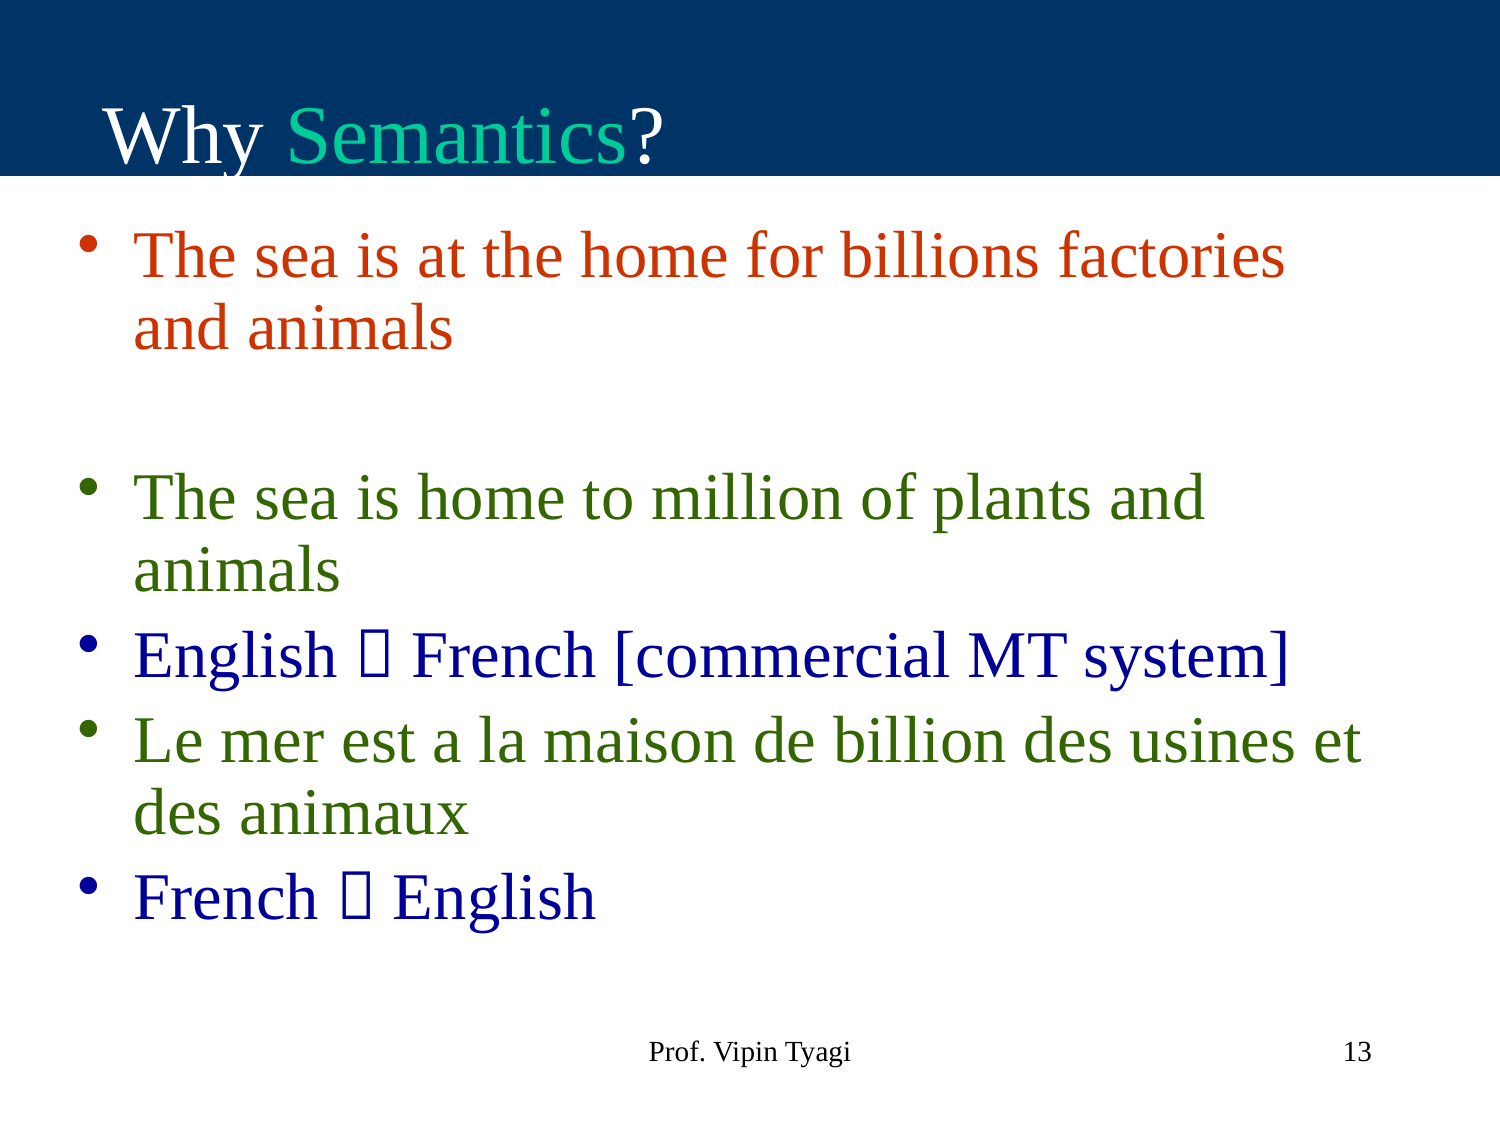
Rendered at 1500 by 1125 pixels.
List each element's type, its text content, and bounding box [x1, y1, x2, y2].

title Why Semantics? [87, 0, 1363, 188]
list The sea is at the home for billions factories and animals The sea is home to million of plants and animals English  French [commercial MT system] Le mer est a la maison de billion des usines et des animaux French  English [62, 212, 1413, 1001]
slide_number 13 [1074, 1024, 1388, 1101]
footer Prof. Vipin Tyagi [512, 1024, 988, 1101]
